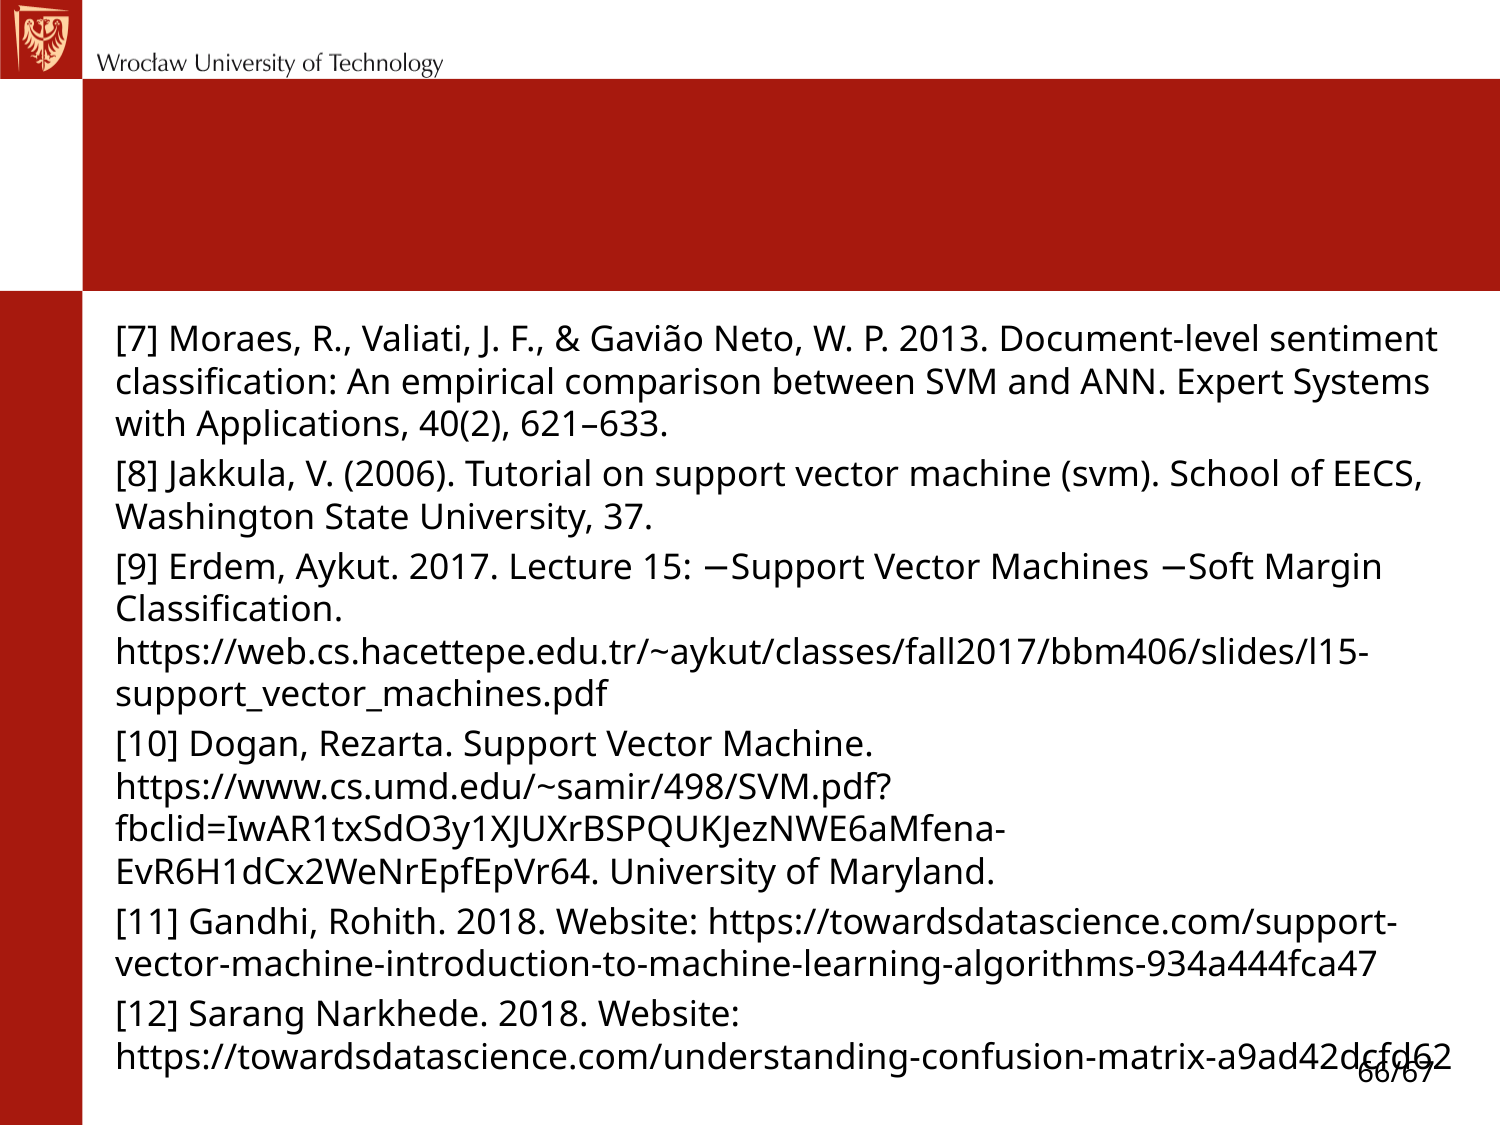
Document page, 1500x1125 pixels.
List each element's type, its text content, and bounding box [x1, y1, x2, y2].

text_box 66/67 [1342, 1037, 1470, 1108]
picture [0, 0, 443, 79]
list [7] Moraes, R., Valiati, J. F., & Gavião Neto, W. P. 2013. Document-level sentiment classification: An empirical comparison between SVM and ANN. Expert Systems with Applications, 40(2), 621–633. [8] Jakkula, V. (2006). Tutorial on support vector machine (svm). School of EECS, Washington State University, 37. [9] Erdem, Aykut. 2017. Lecture 15: −Support Vector Machines −Soft Margin Classification. https://web.cs.hacettepe.edu.tr/~aykut/classes/fall2017/bbm406/slides/l15-support_vector_machines.pdf [10] Dogan, Rezarta. Support Vector Machine. https://www.cs.umd.edu/~samir/498/SVM.pdf?fbclid=IwAR1txSdO3y1XJUXrBSPQUKJezNWE6aMfena-EvR6H1dCx2WeNrEpfEpVr64. University of Maryland. [11] Gandhi, Rohith. 2018. Website: https://towardsdatascience.com/support-vector-machine-introduction-to-machine-learning-algorithms-934a444fca47 [12] Sarang Narkhede. 2018. Website: https://towardsdatascience.com/understanding-confusion-matrix-a9ad42dcfd62 [100, 308, 1483, 1106]
